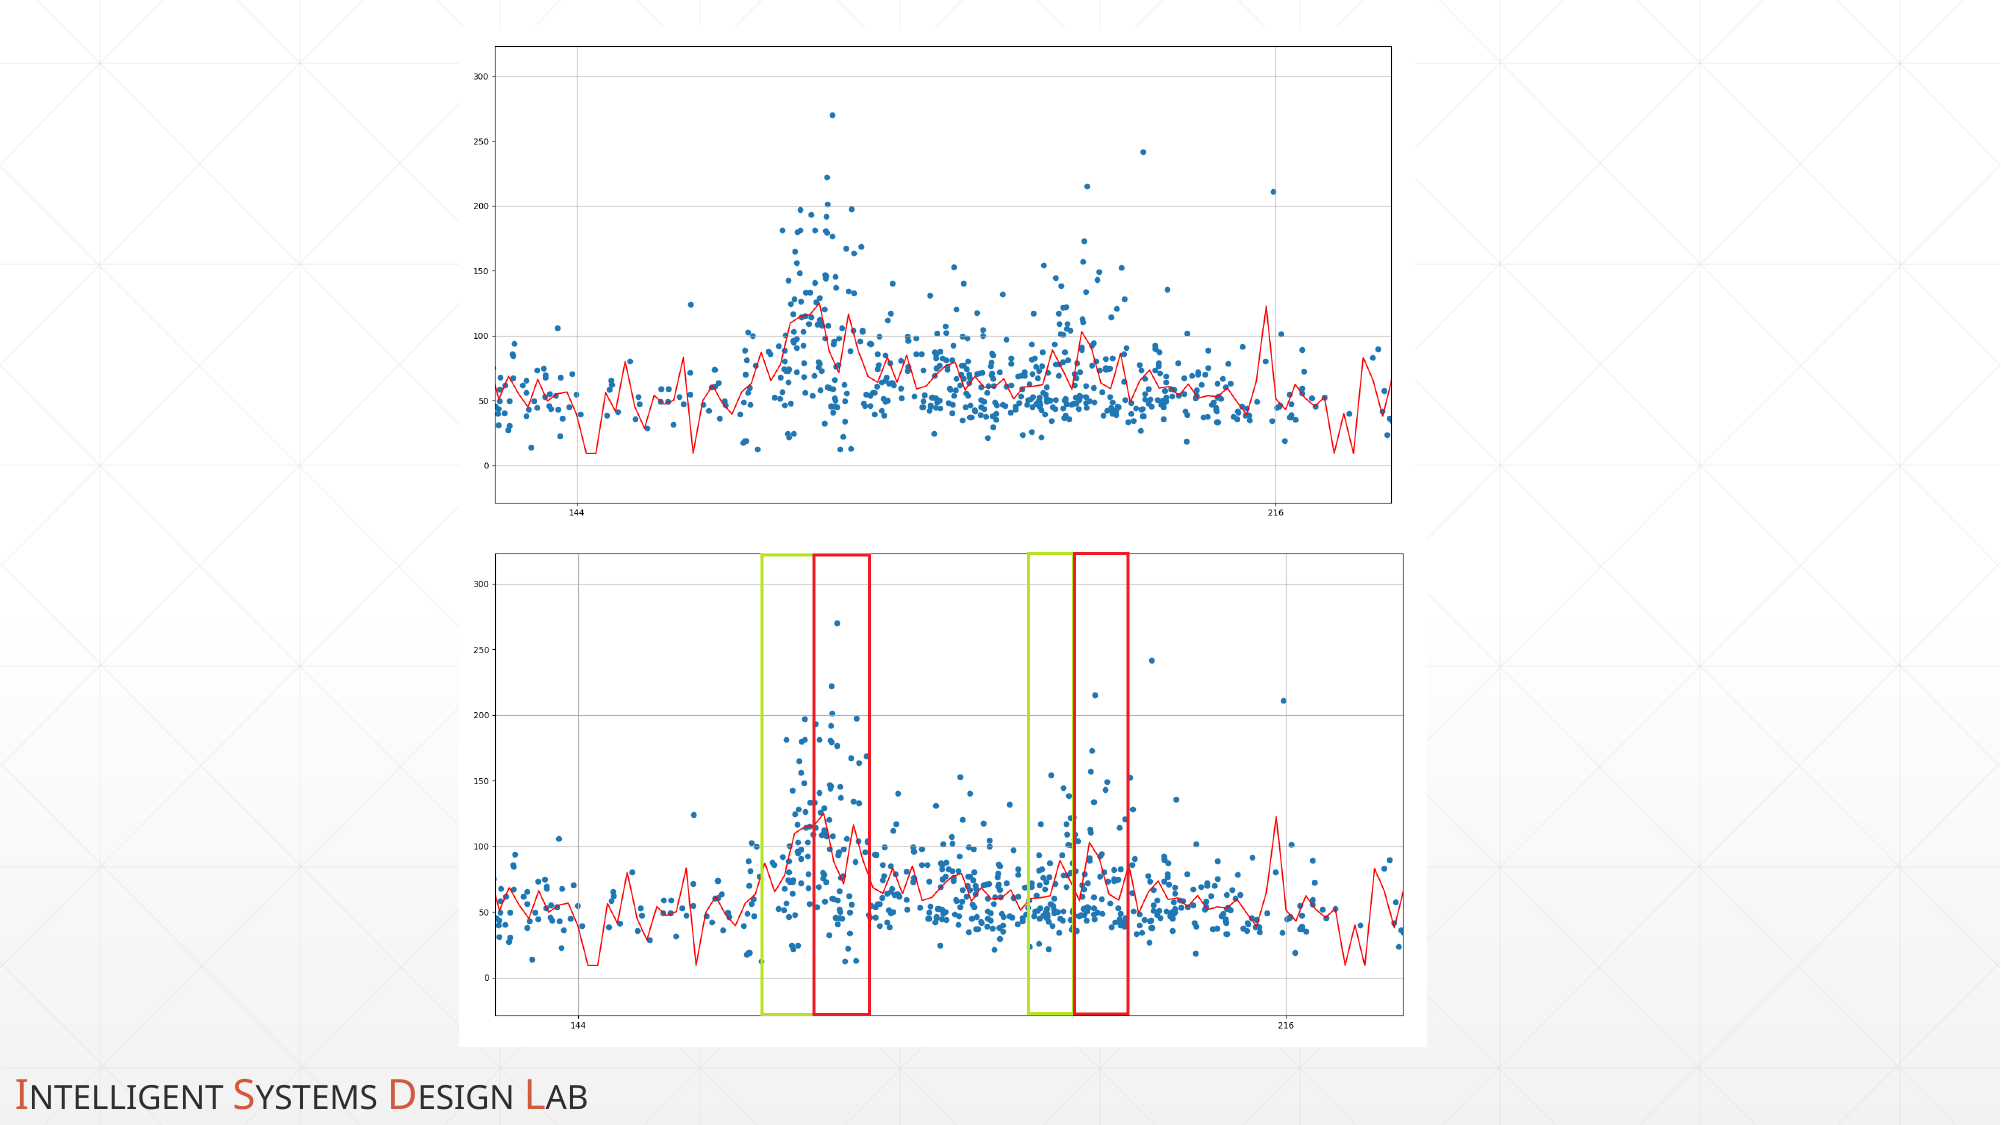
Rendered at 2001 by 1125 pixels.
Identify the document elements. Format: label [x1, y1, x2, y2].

picture [459, 533, 1427, 1047]
list [459, 26, 1415, 533]
